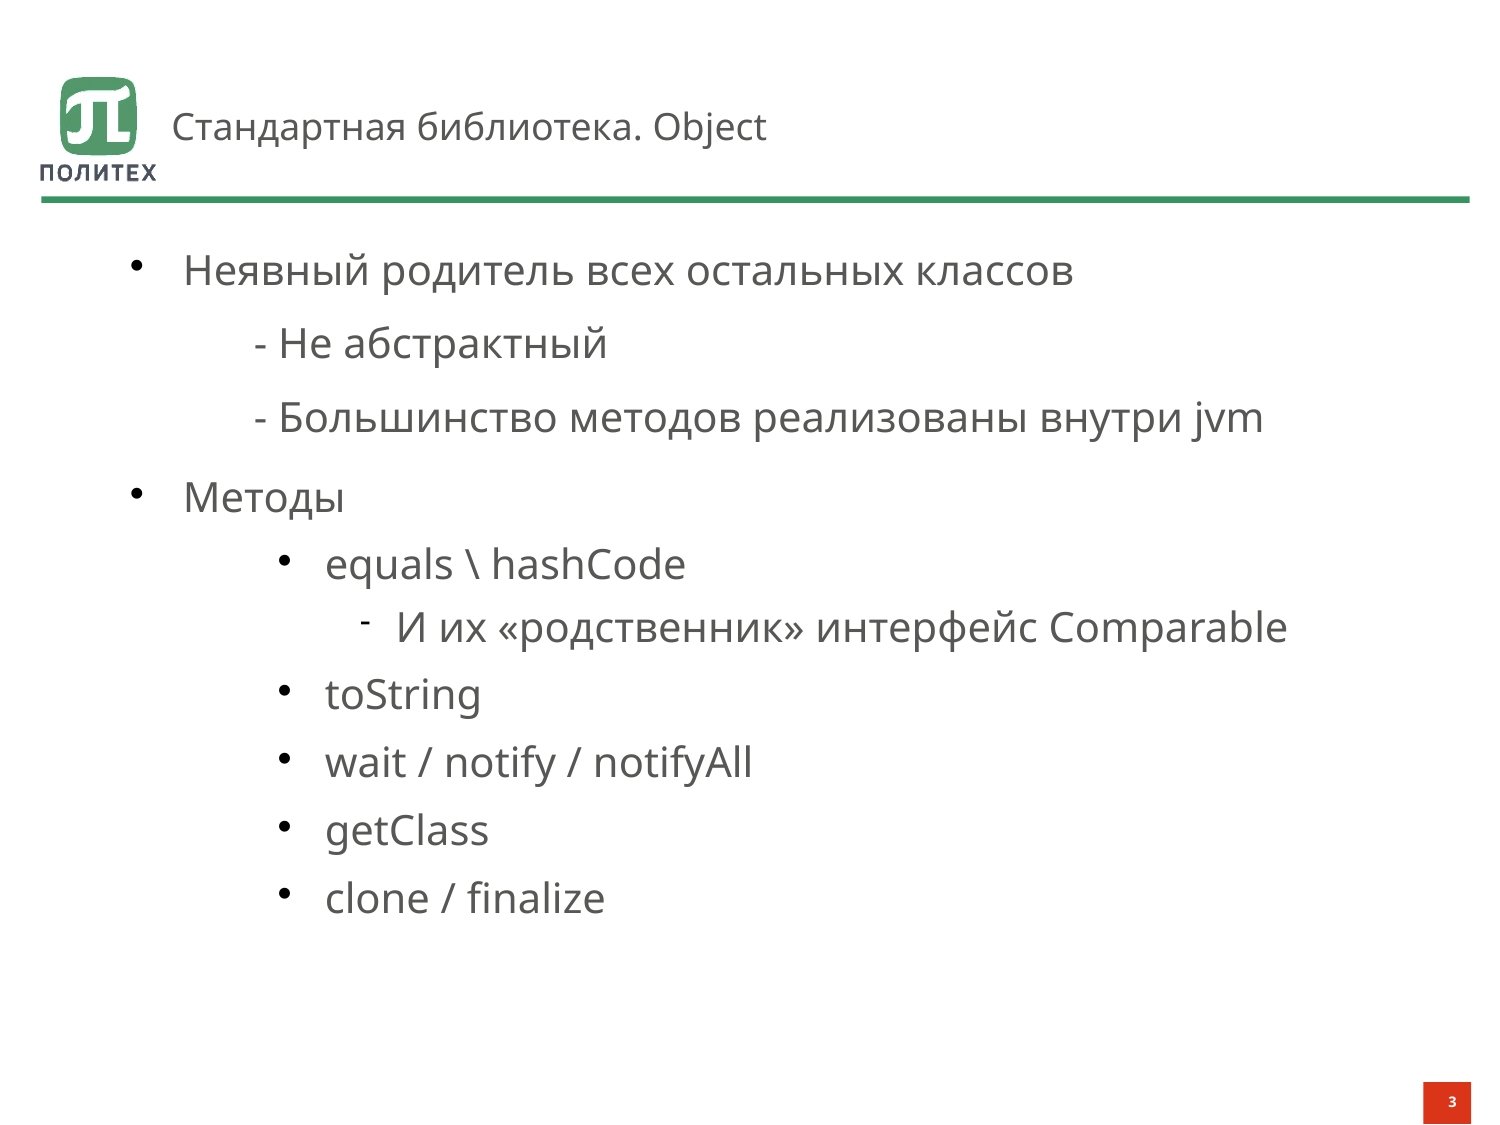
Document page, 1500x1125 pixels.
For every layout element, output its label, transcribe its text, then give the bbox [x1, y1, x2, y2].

slide_number 3 [1423, 1082, 1472, 1124]
title Стандартная библиотека. Object [171, 71, 1470, 180]
list Неявный родитель всех остальных классов - Не абстрактный - Большинство методов реализованы внутри jvm Методы equals \ hashCode И их «родственник» интерфейс Comparable toString wait / notify / notifyAll getClass clone / finalize [112, 243, 1399, 1023]
picture [37, 70, 161, 183]
